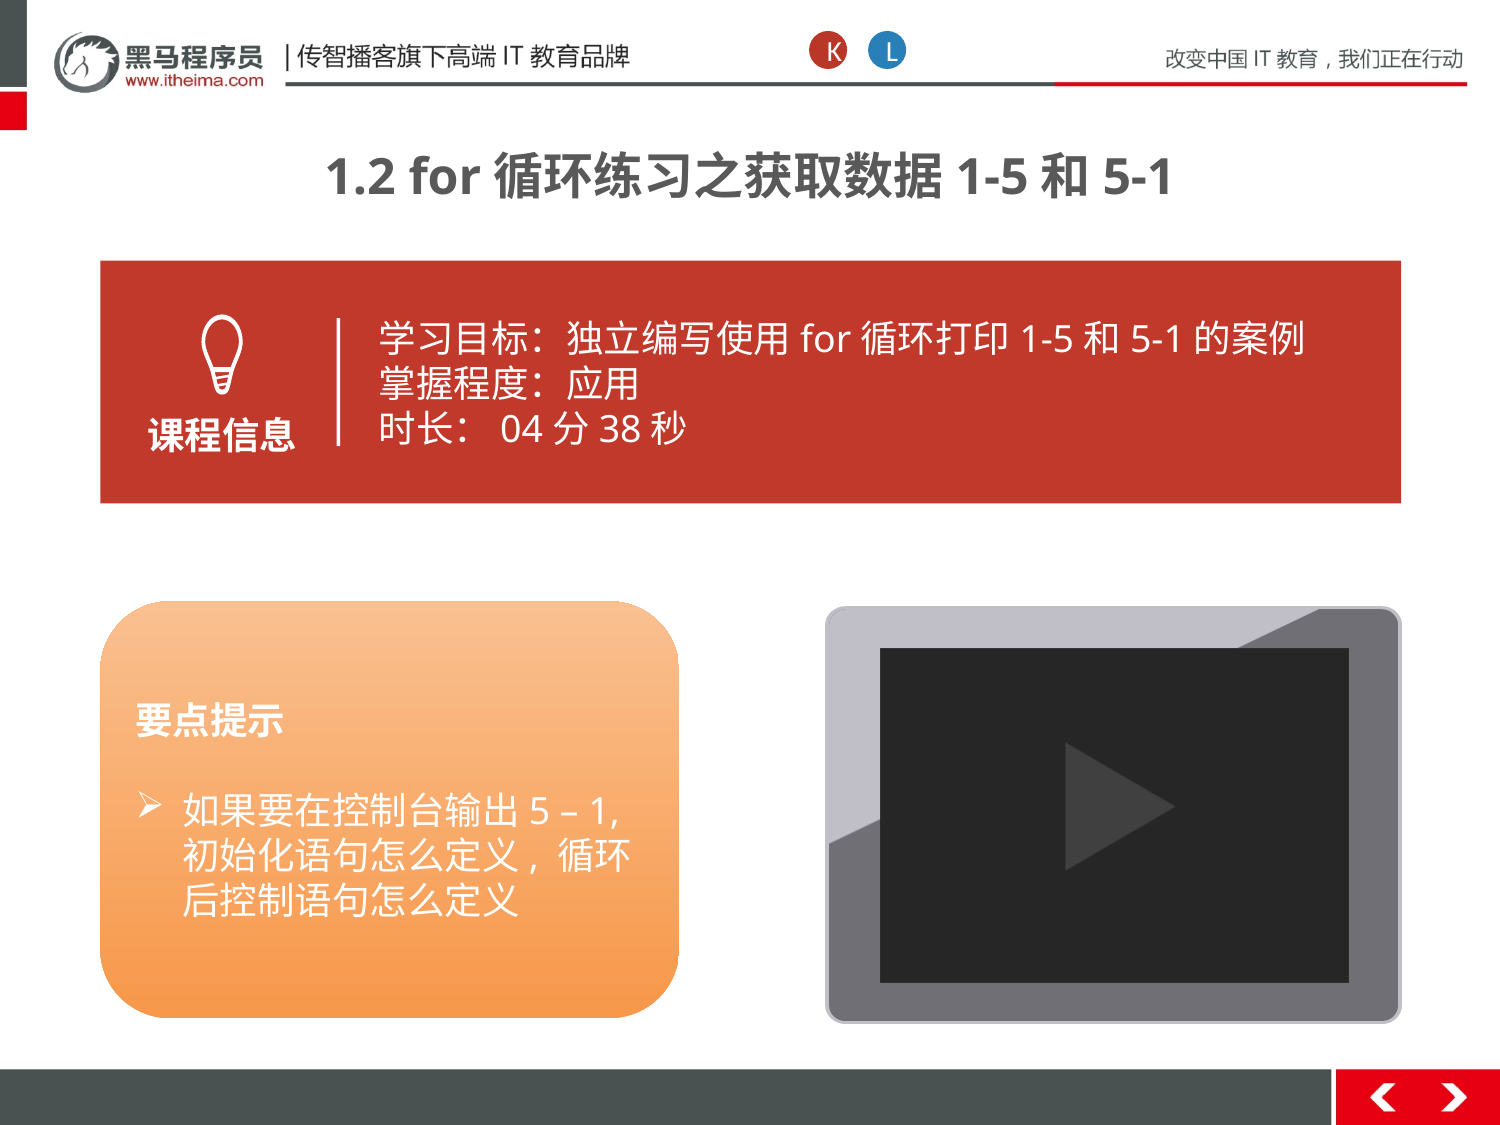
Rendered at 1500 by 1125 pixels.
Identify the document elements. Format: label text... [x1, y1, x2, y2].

picture [0, 0, 1500, 137]
text_box L [866, 28, 909, 72]
text_box K [806, 28, 850, 72]
picture [0, 209, 1500, 1125]
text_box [130, 314, 314, 466]
text_box 要点提示 如果要在控制台输出5 – 1, 初始化语句怎么定义, 循环后控制语句怎么定义 [100, 601, 680, 1019]
text_box 学习目标：独立编写使用for循环打印1-5和5-1的案例 掌握程度：应用 时长：04分38秒 [364, 307, 1353, 458]
text_box 1.2 for循环练习之获取数据1-5和5-1 [0, 137, 1500, 209]
text_box [335, 316, 342, 448]
text_box [98, 258, 1403, 505]
